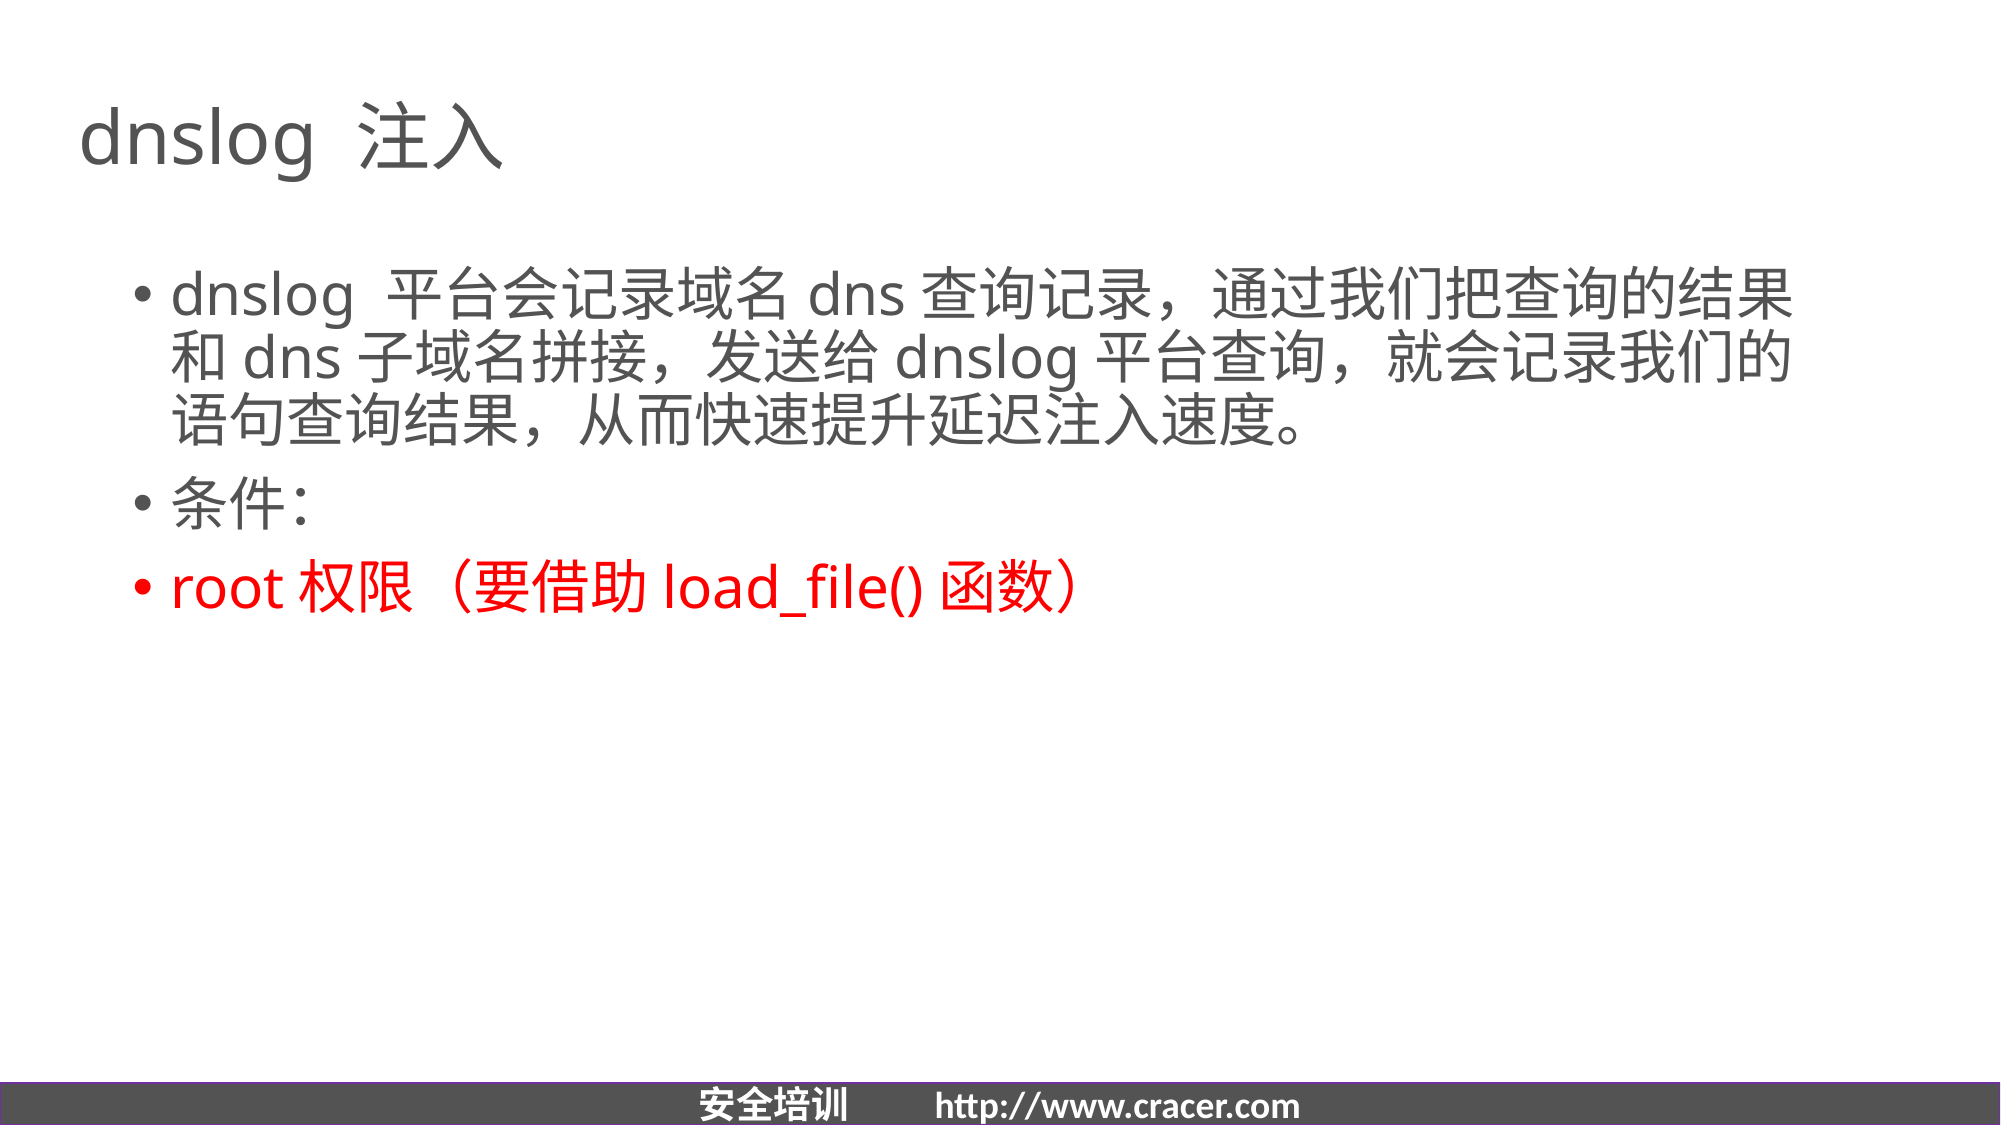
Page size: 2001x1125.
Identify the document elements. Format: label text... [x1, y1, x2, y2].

title dnslog 注入 [63, 89, 1215, 191]
list dnslog 平台会记录域名dns查询记录，通过我们把查询的结果和dns子域名拼接，发送给dnslog平台查询，就会记录我们的语句查询结果，从而快速提升延迟注入速度。 条件： root权限（要借助load_file()函数） [117, 257, 1843, 948]
